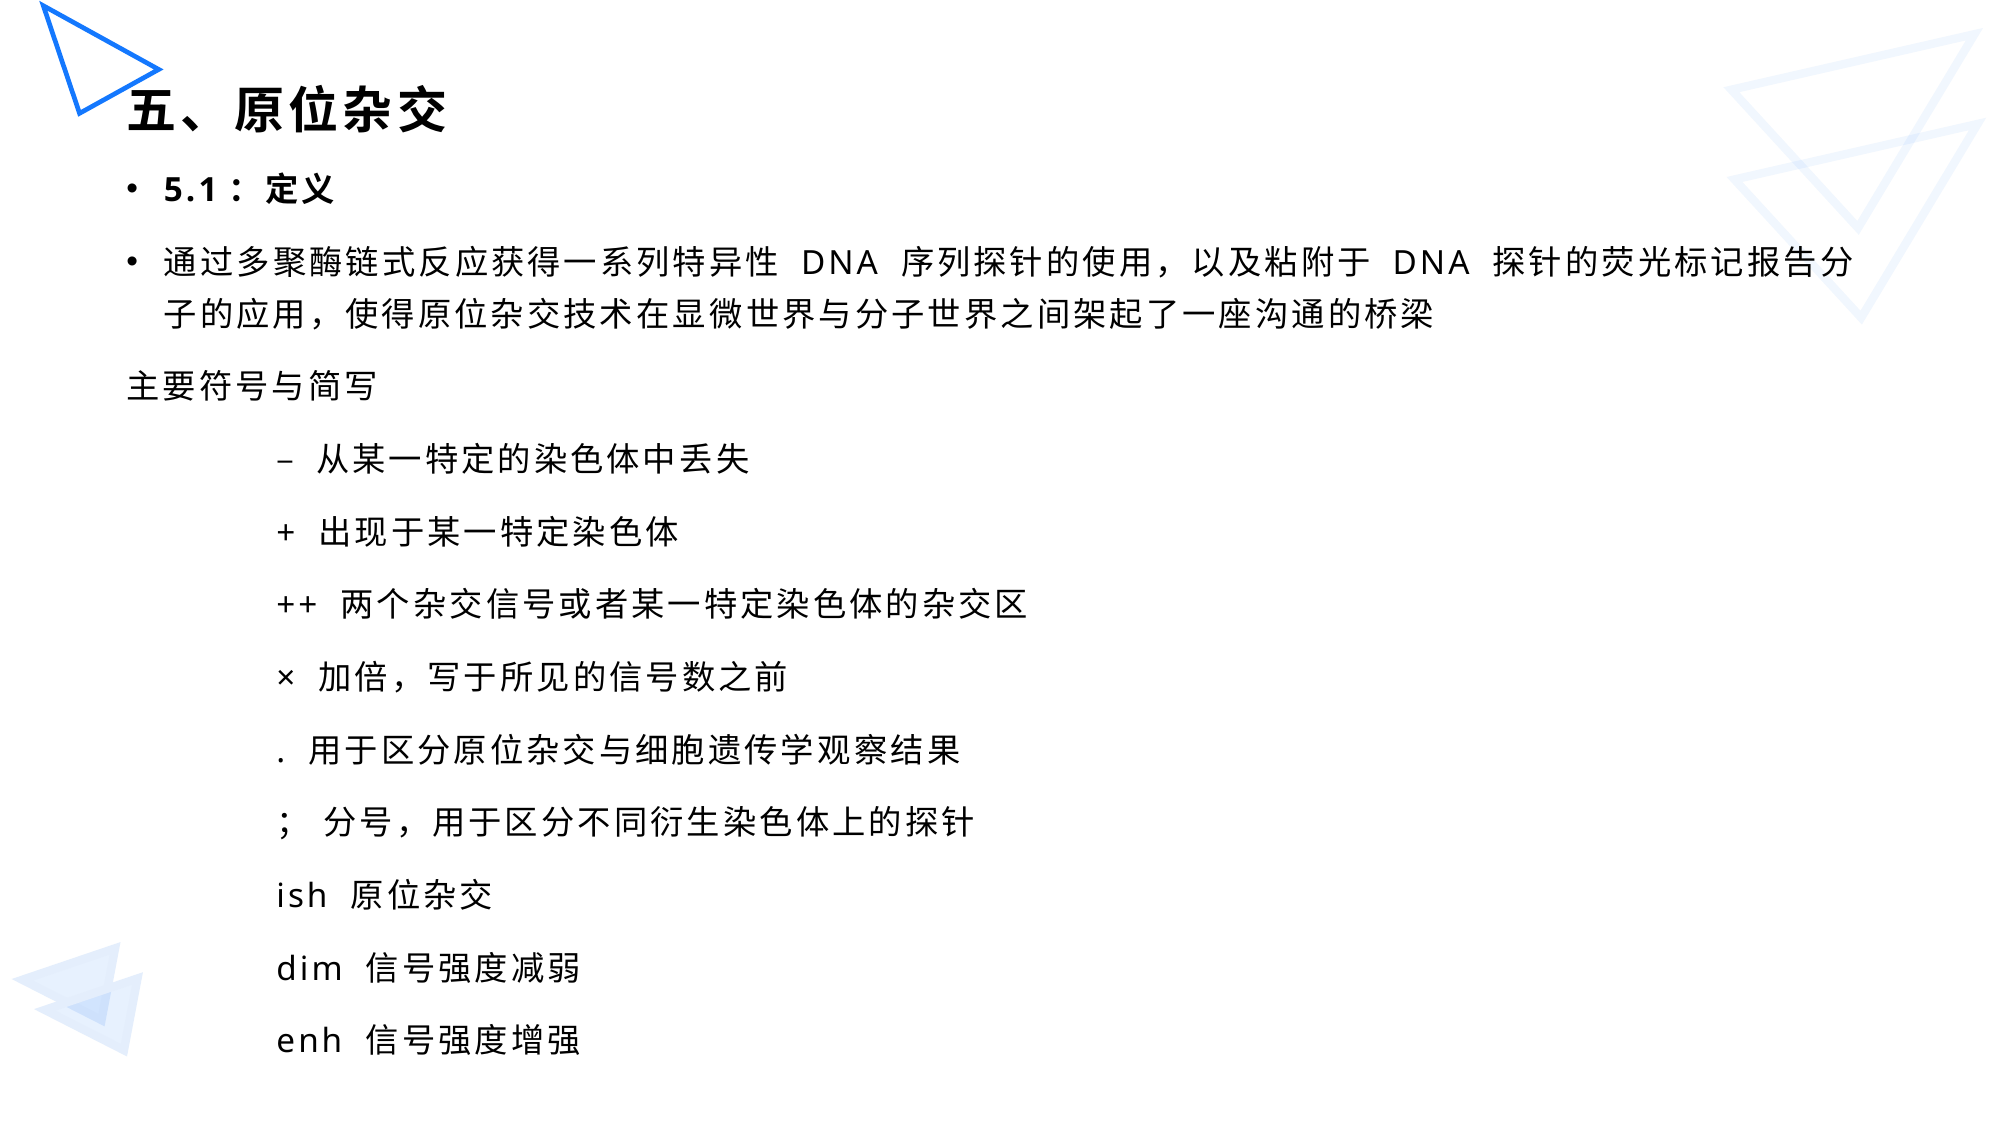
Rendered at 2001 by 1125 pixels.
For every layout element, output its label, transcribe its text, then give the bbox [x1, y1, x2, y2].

title 五、原位杂交 [109, 72, 1891, 146]
list 5.1：定义 通过多聚酶链式反应获得一系列特异性 DNA 序列探针的使用，以及粘附于 DNA 探针的荧光标记报告分子的应用，使得原位杂交技术在显微世界与分子世界之间架起了一座沟通的桥梁 主要符号与简写 – 从某一特定的染色体中丢失 + 出现于某一特定染色体 ++ 两个杂交信号或者某一特定染色体的杂交区 × 加倍，写于所见的信号数之前 . 用于区分原位杂交与细胞遗传学观察结果 ； 分号，用于区分不同衍生染色体上的探针 ish 原位杂交 dim 信号强度减弱 enh 信号强度增强 [109, 156, 1891, 1041]
